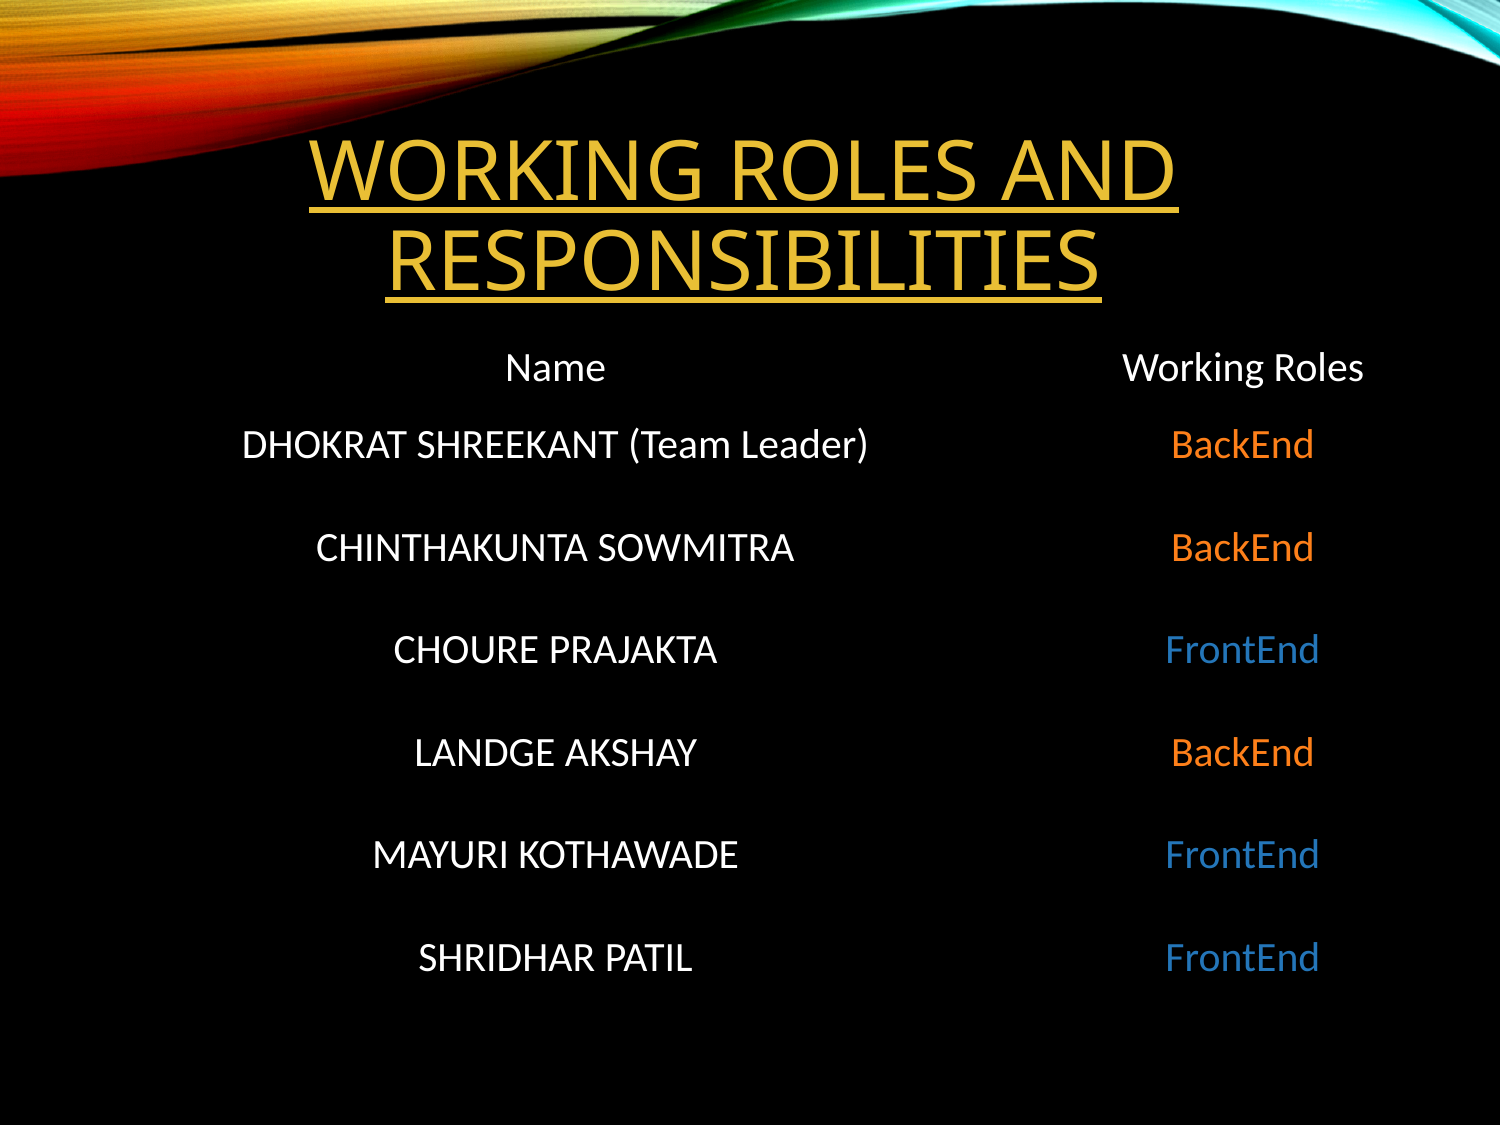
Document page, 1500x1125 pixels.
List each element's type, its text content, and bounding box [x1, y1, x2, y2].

table_cell FrontEnd [1050, 808, 1437, 909]
table_cell FrontEnd [1050, 603, 1437, 704]
table_header Name [63, 345, 1048, 396]
table_cell CHINTHAKUNTA SOWMITRA [63, 501, 1048, 601]
table_cell LANDGE AKSHAY [63, 706, 1048, 807]
table_cell FrontEnd [1050, 911, 1437, 1012]
table_cell BackEnd [1050, 501, 1437, 601]
table_cell BackEnd [1050, 706, 1437, 807]
table_header Working Roles [1050, 345, 1437, 396]
picture [0, 0, 1500, 178]
title WorkING roles AND RESPONSIBILITIES [24, 112, 1463, 325]
table_cell BackEnd [1050, 398, 1437, 499]
table_cell CHOURE PRAJAKTA [63, 603, 1048, 704]
table_cell MAYURI KOTHAWADE [63, 808, 1048, 909]
table_cell SHRIDHAR PATIL [63, 911, 1048, 1012]
table_cell DHOKRAT SHREEKANT (Team Leader) [63, 398, 1048, 499]
